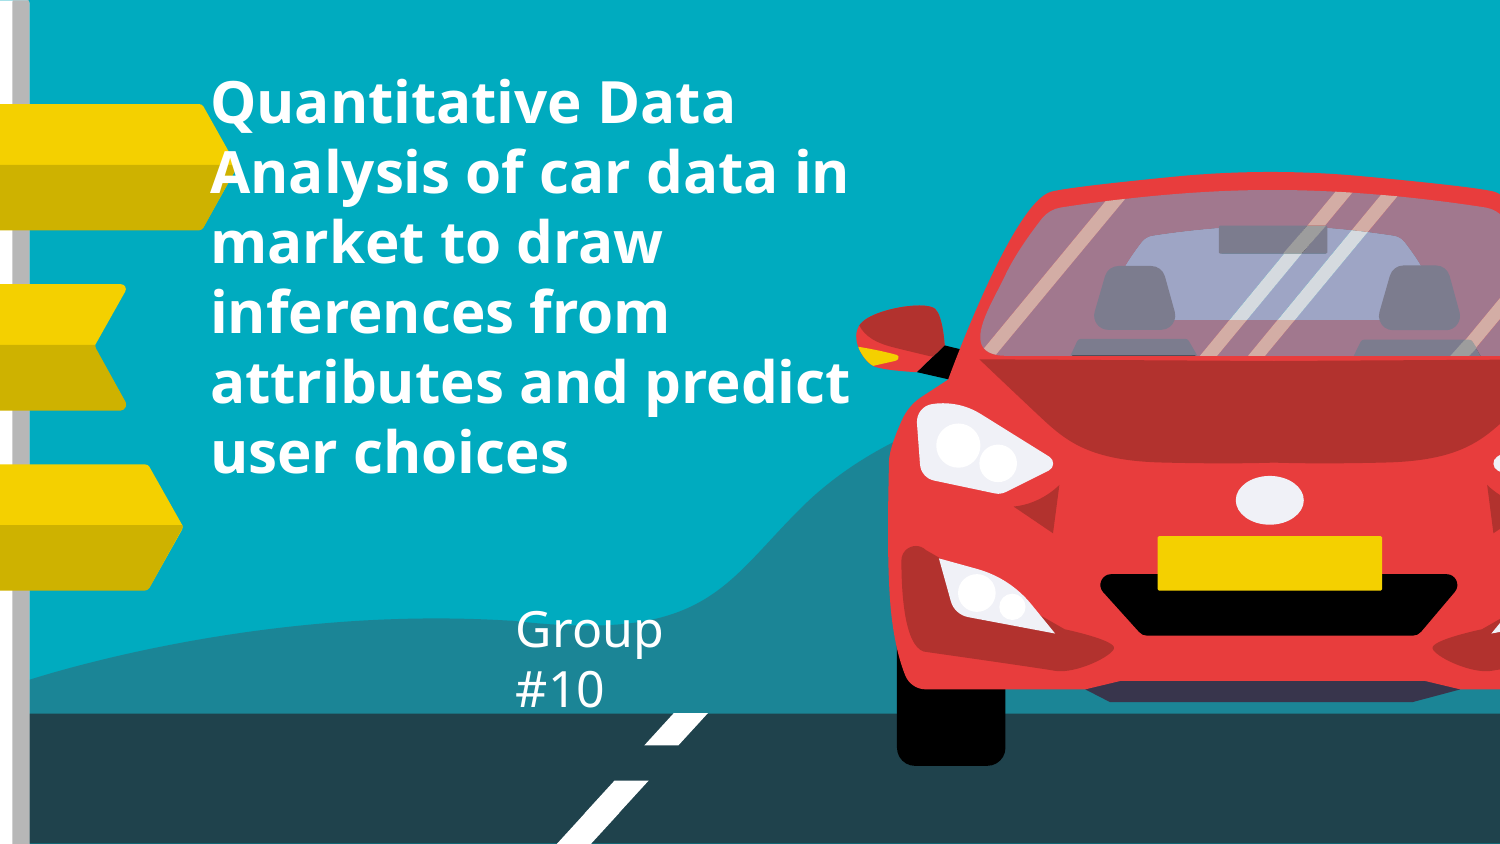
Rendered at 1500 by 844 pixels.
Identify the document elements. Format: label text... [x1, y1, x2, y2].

text_box Group #10 [500, 610, 774, 705]
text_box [848, 171, 1500, 767]
title Quantitative Data Analysis of car data in market to draw inferences from attributes and predict user choices [195, 163, 949, 501]
